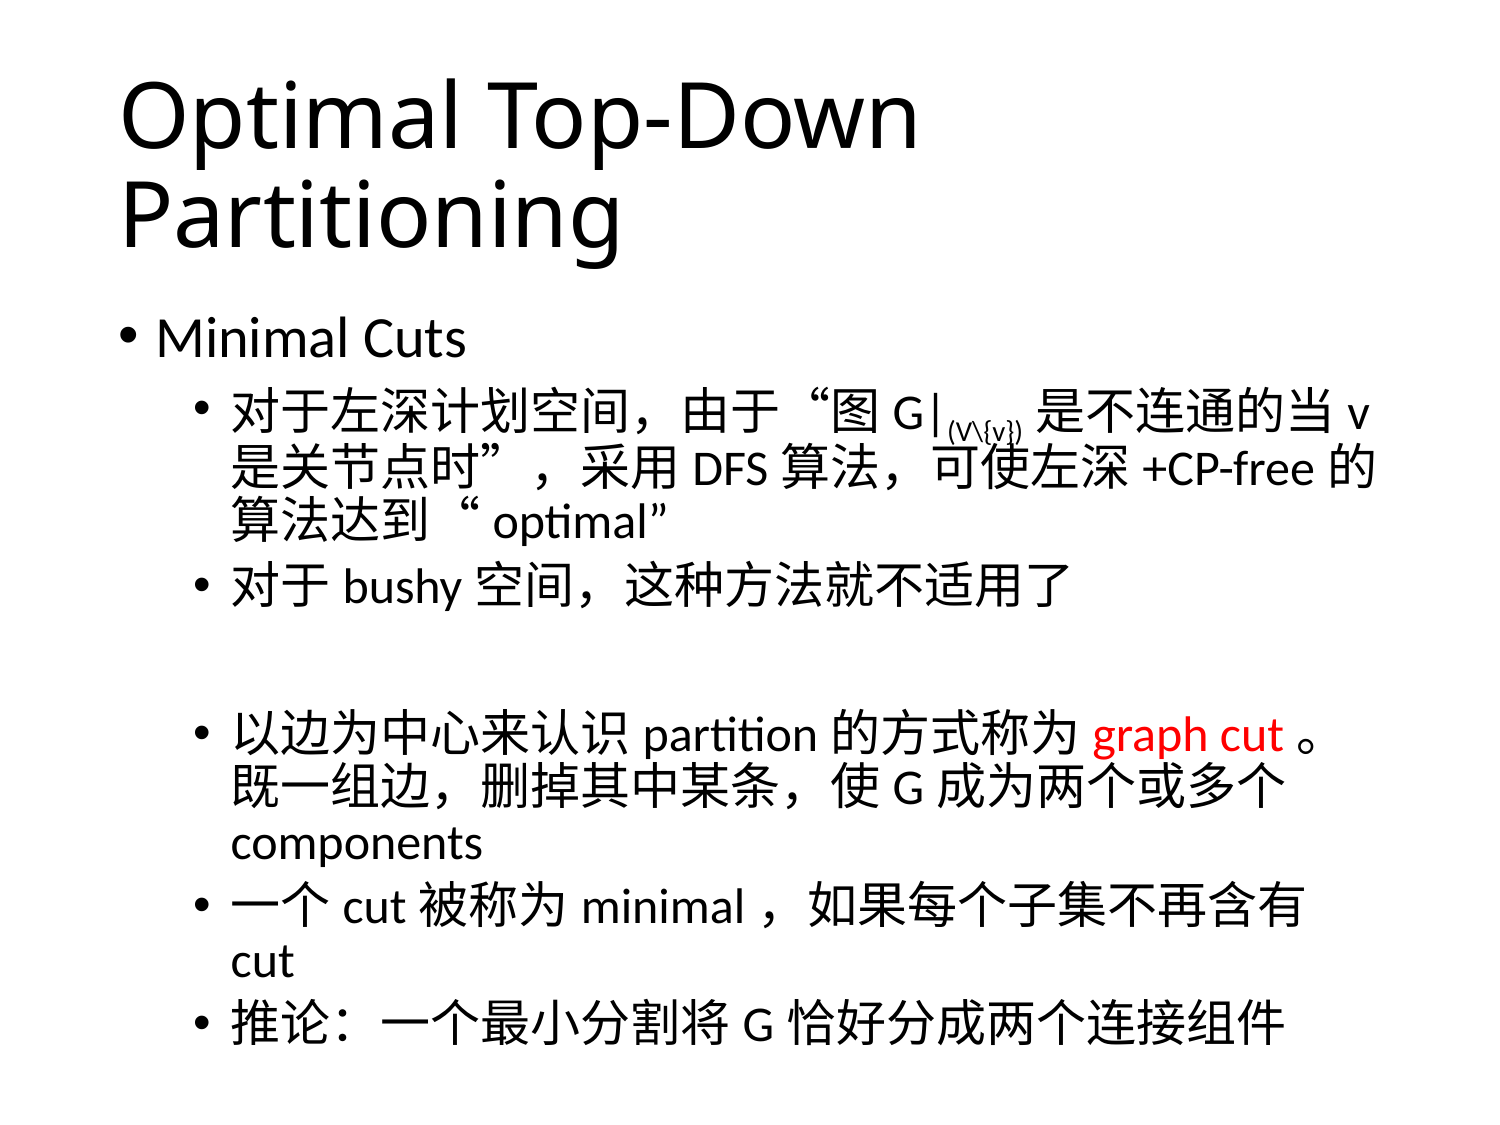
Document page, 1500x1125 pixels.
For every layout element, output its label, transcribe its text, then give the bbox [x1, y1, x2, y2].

list Minimal Cuts 对于左深计划空间，由于“图G|(V\{v})是不连通的当v是关节点时”，采用DFS算法，可使左深+CP-free的算法达到“optimal” 对于bushy空间，这种方法就不适用了 以边为中心来认识partition的方式称为graph cut。既一组边，删掉其中某条，使G成为两个或多个components 一个cut被称为minimal，如果每个子集不再含有cut 推论：一个最小分割将G恰好分成两个连接组件 [103, 299, 1397, 1014]
title Optimal Top-Down Partitioning [103, 59, 1397, 278]
